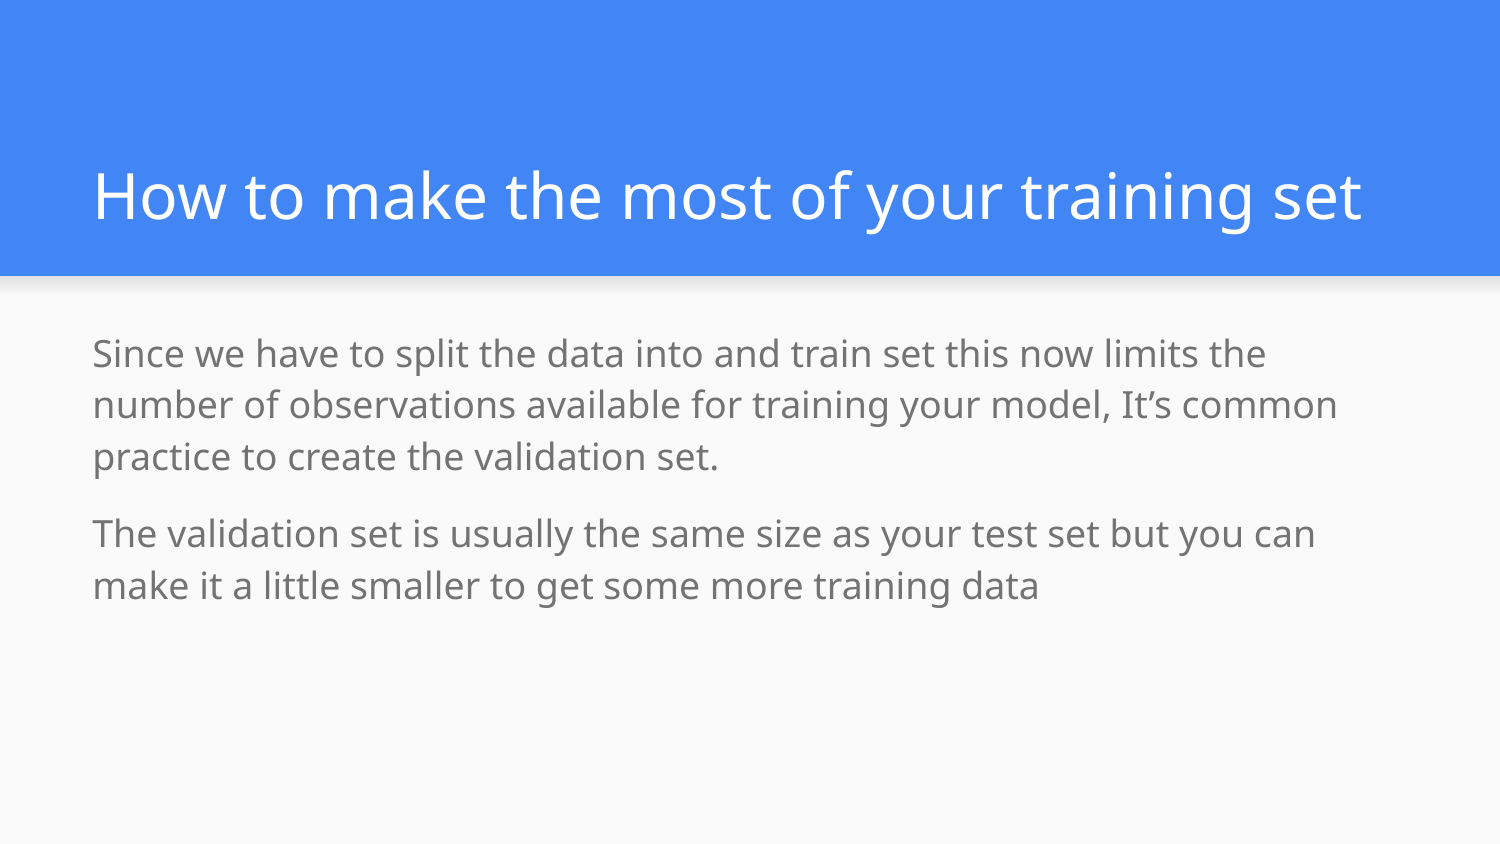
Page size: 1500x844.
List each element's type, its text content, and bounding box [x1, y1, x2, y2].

list Since we have to split the data into and train set this now limits the number of observations available for training your model, It’s common practice to create the validation set. The validation set is usually the same size as your test set but you can make it a little smaller to get some more training data [77, 307, 1427, 753]
title How to make the most of your training set [77, 121, 1427, 248]
